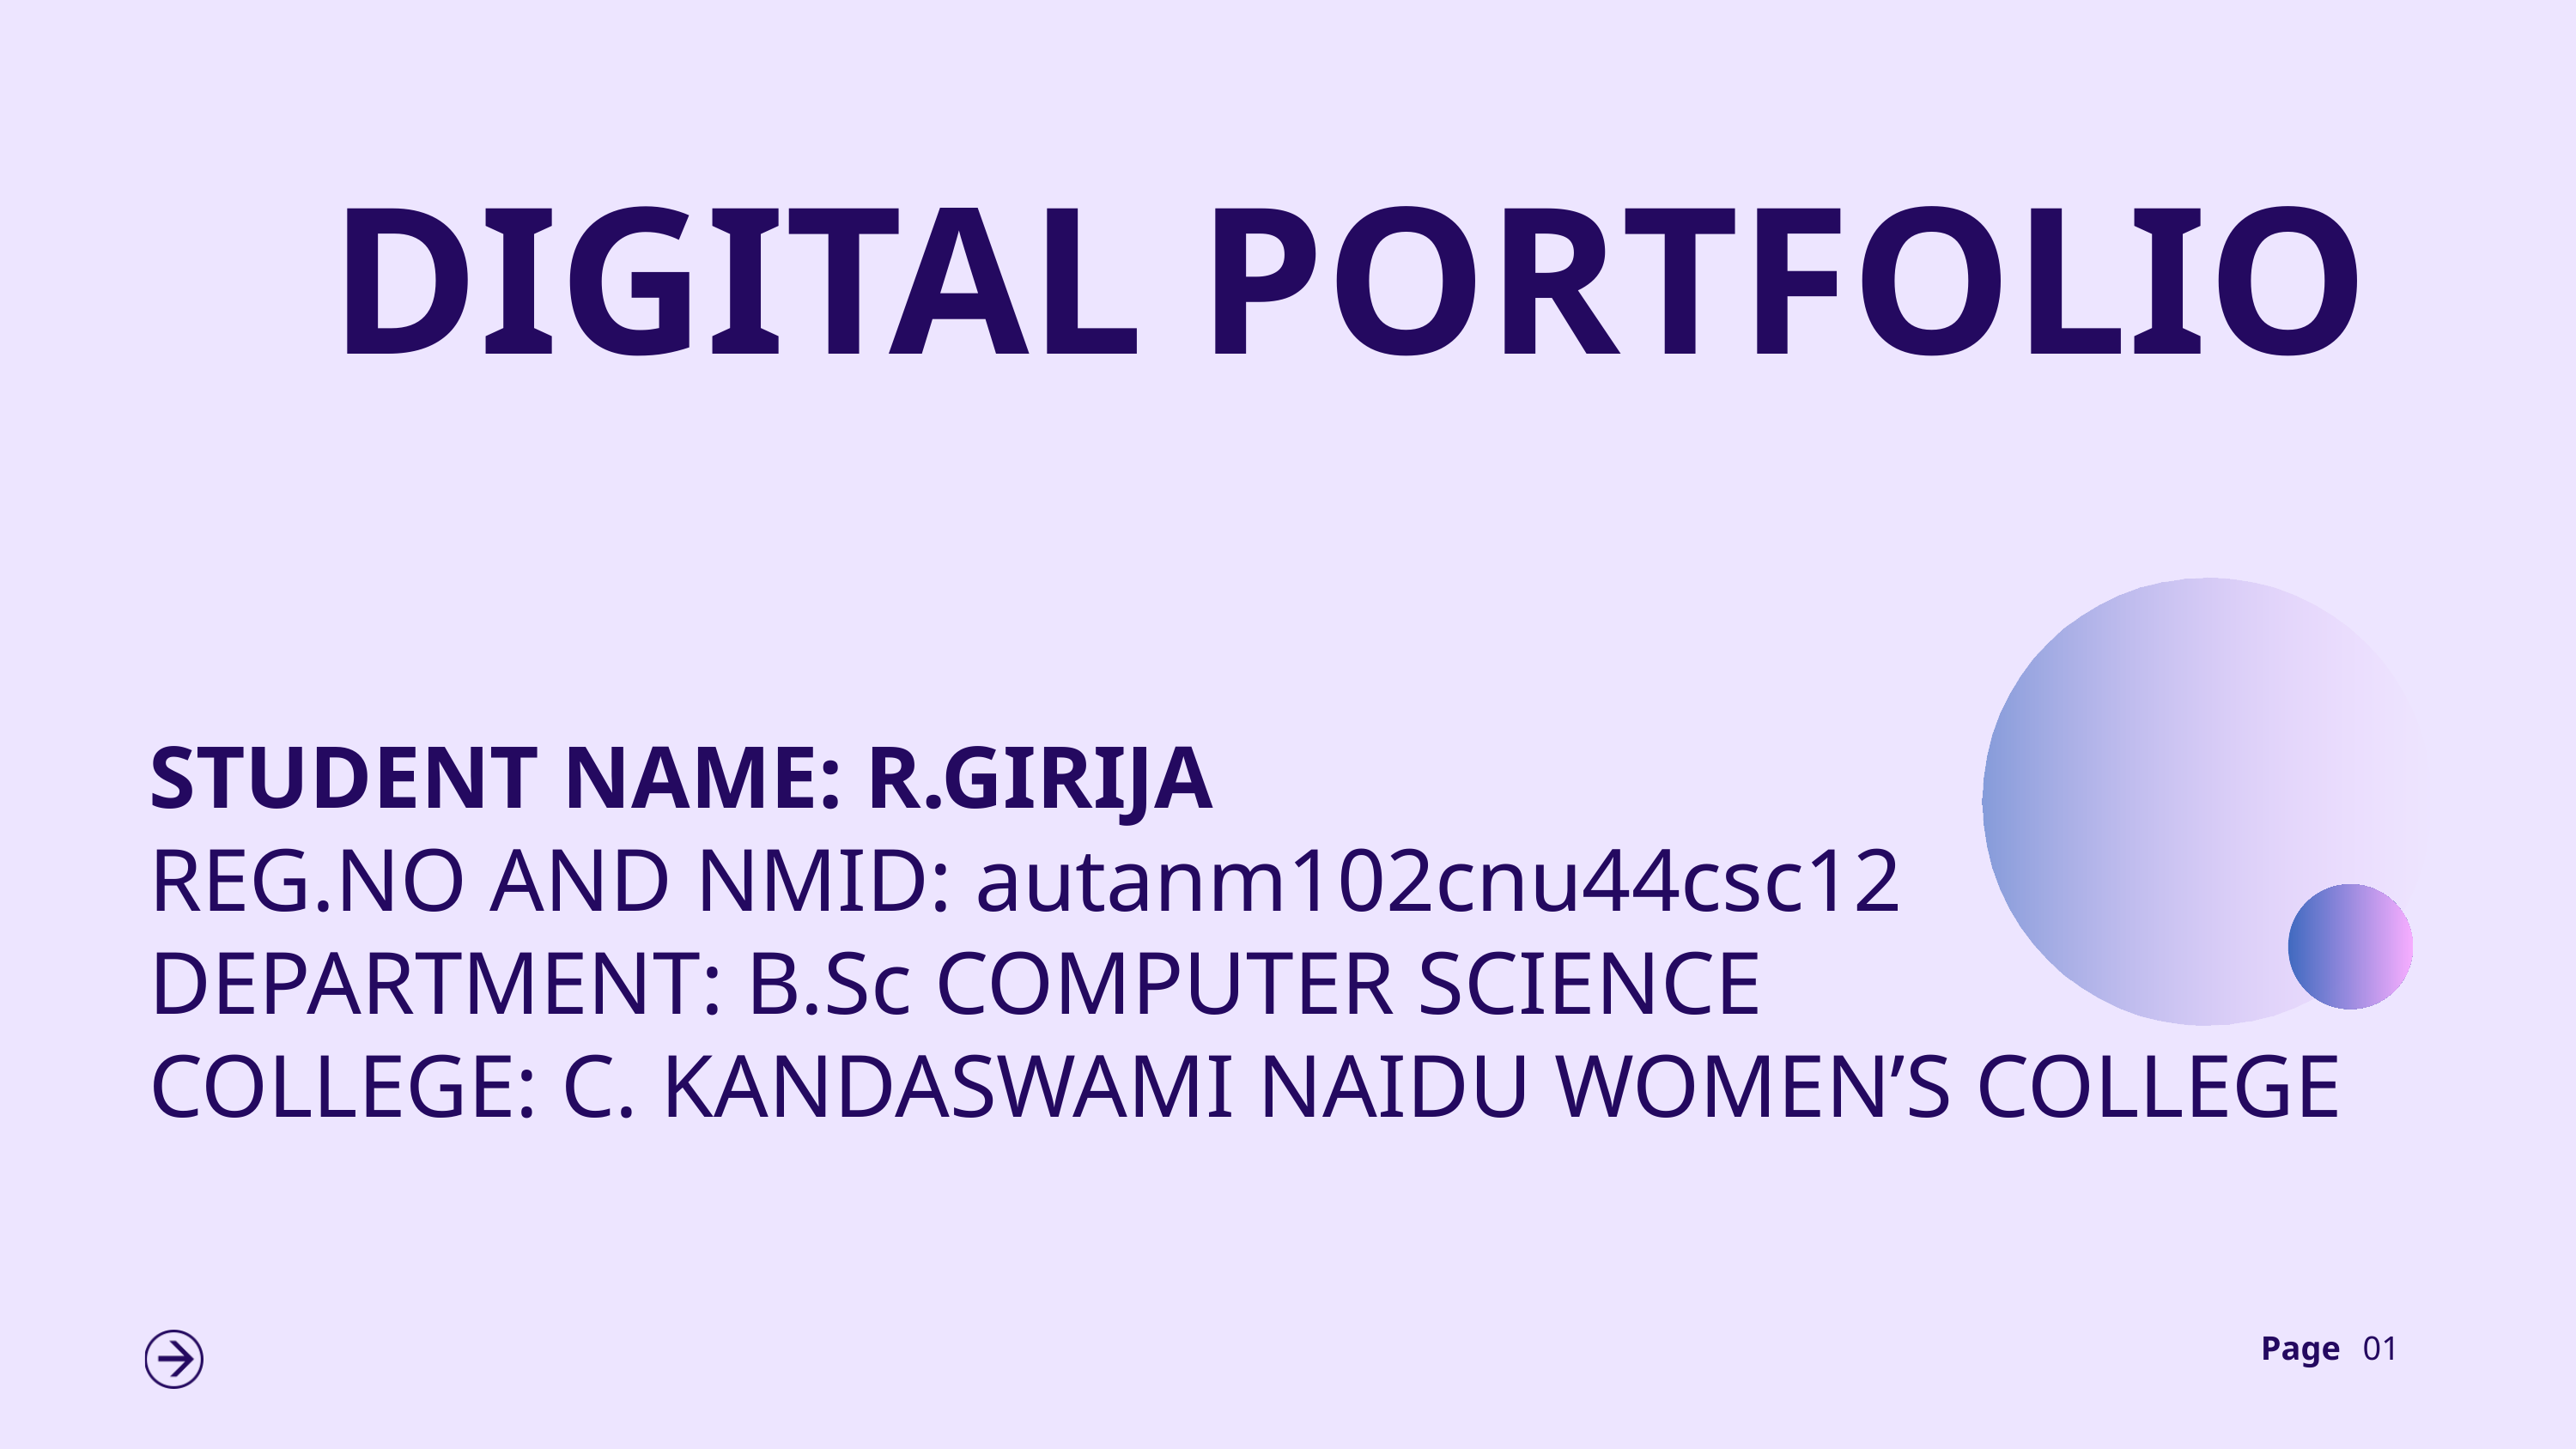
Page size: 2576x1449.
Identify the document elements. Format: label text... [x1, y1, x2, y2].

text_box [144, 1330, 204, 1389]
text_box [1982, 577, 2432, 1027]
text_box Page [2260, 1333, 2362, 1367]
text_box DIGITAL PORTFOLIO [203, 232, 2495, 395]
text_box 01 [2362, 1333, 2413, 1367]
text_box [2287, 884, 2414, 1009]
text_box STUDENT NAME: R.GIRIJA REG.NO AND NMID: autanm102cnu44csc12 DEPARTMENT: B.Sc COMPUTER SCIENCE COLLEGE: C. KANDASWAMI NAIDU WOMEN’S COLLEGE [149, 723, 2495, 1339]
